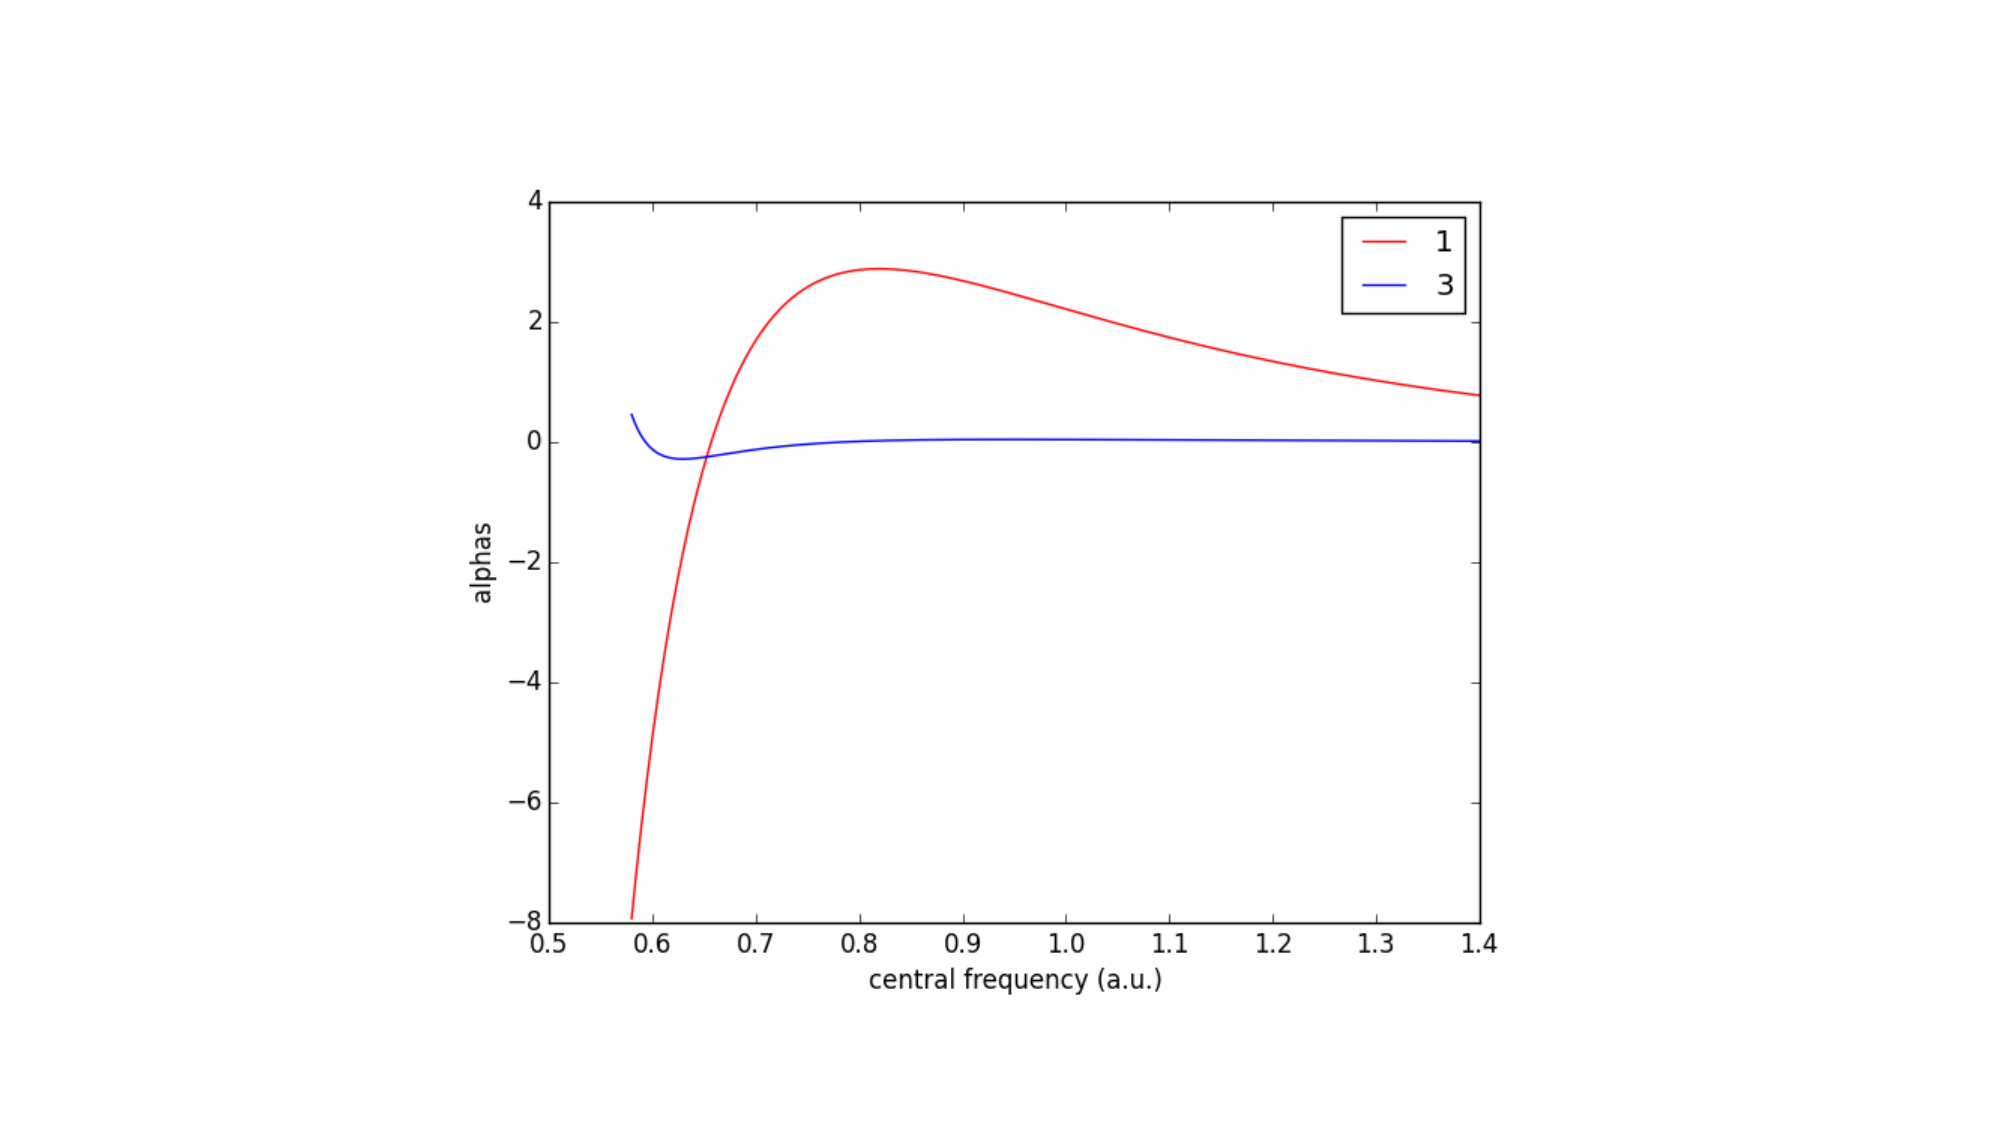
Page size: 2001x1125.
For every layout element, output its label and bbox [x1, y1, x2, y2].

picture [399, 112, 1600, 1013]
